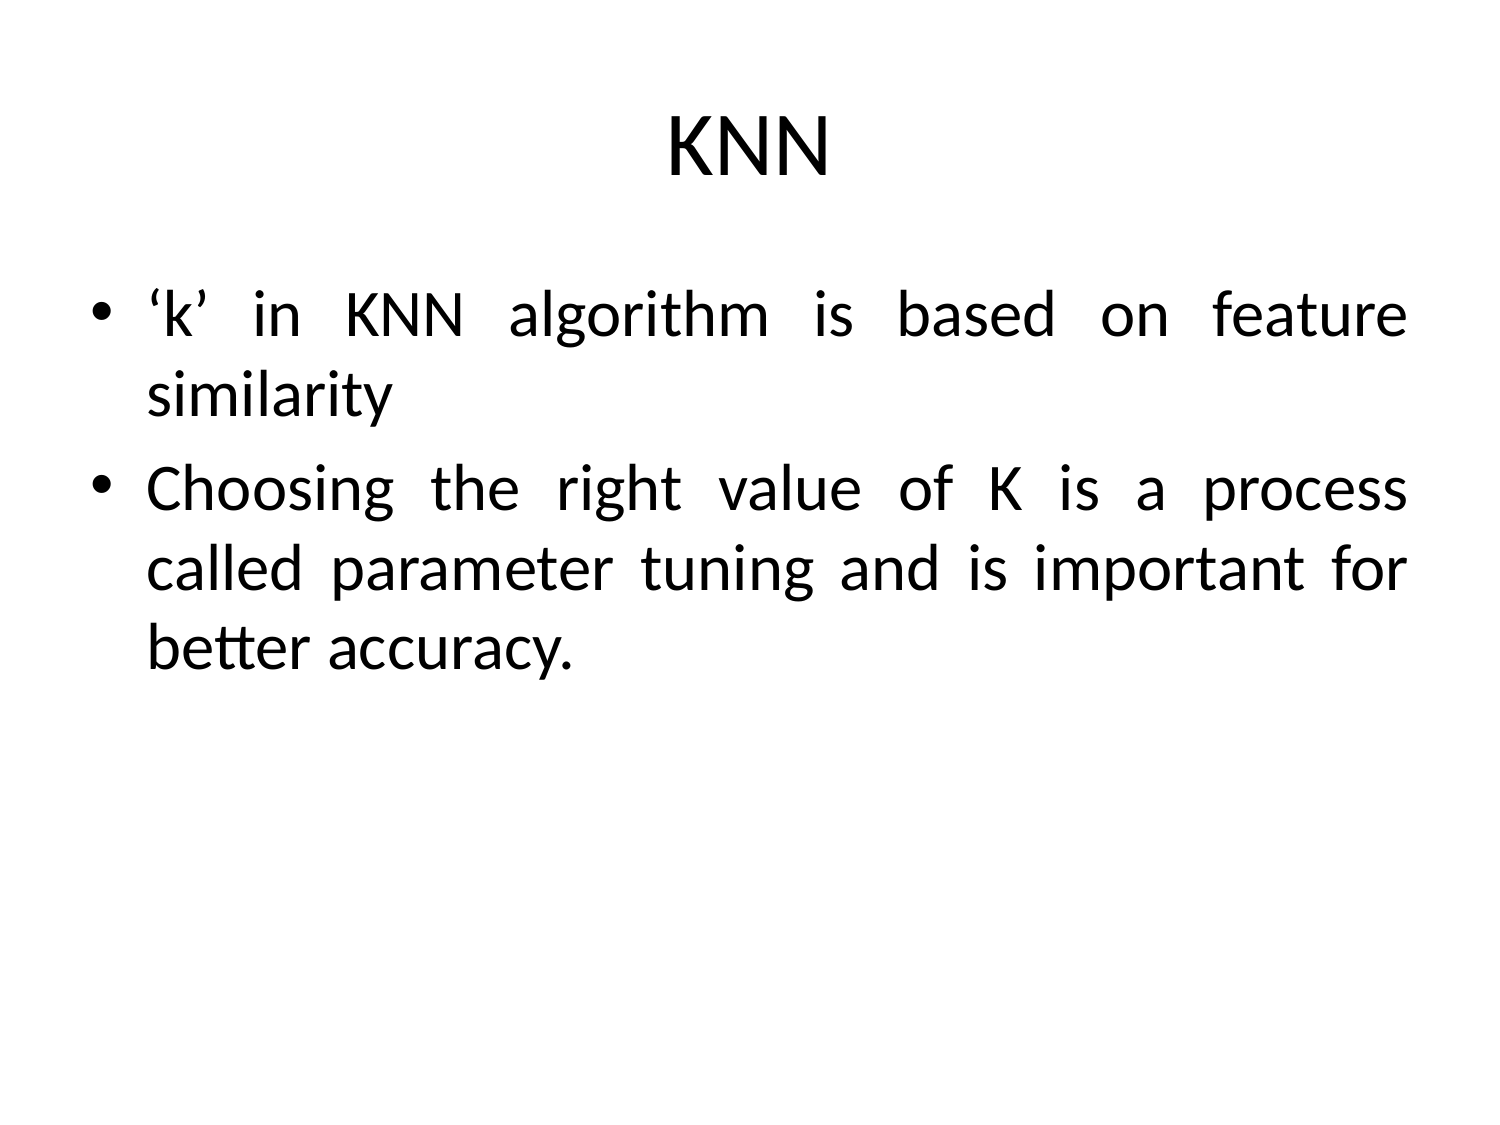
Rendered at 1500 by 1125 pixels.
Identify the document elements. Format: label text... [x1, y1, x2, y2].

title KNN [75, 45, 1425, 233]
list ‘k’ in KNN algorithm is based on feature similarity Choosing the right value of K is a process called parameter tuning and is important for better accuracy. [75, 262, 1425, 1005]
